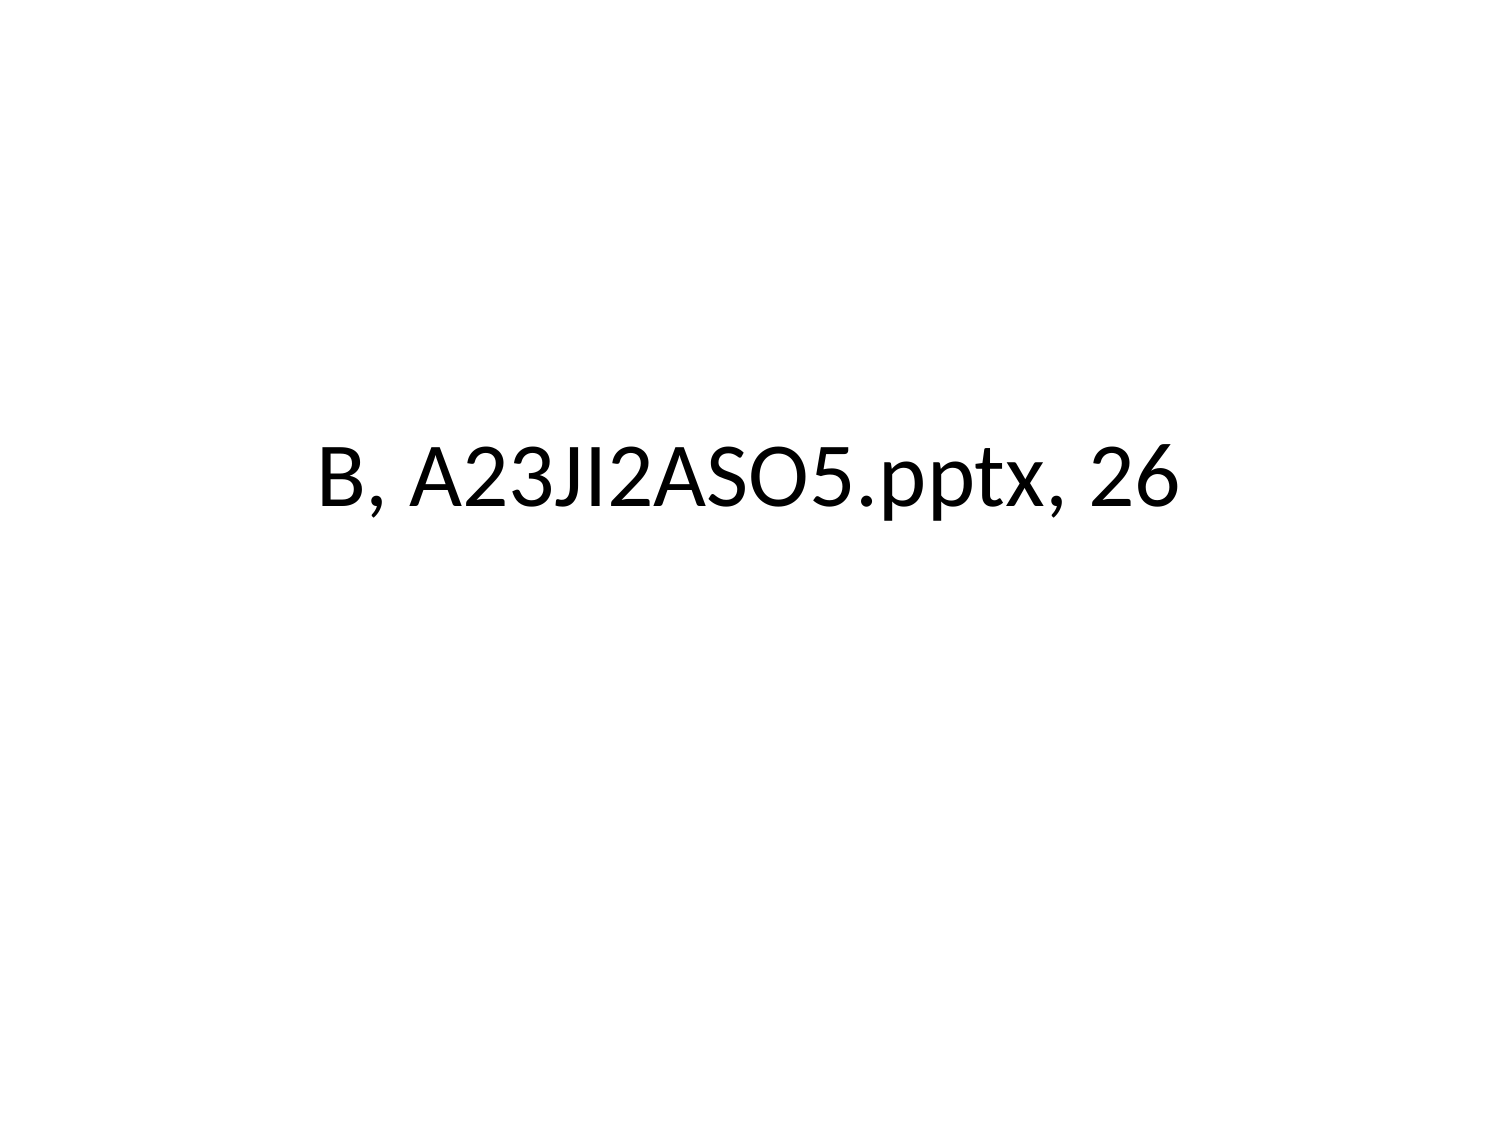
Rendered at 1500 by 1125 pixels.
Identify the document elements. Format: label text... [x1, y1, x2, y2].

title B, A23JI2ASO5.pptx, 26 [112, 349, 1388, 591]
